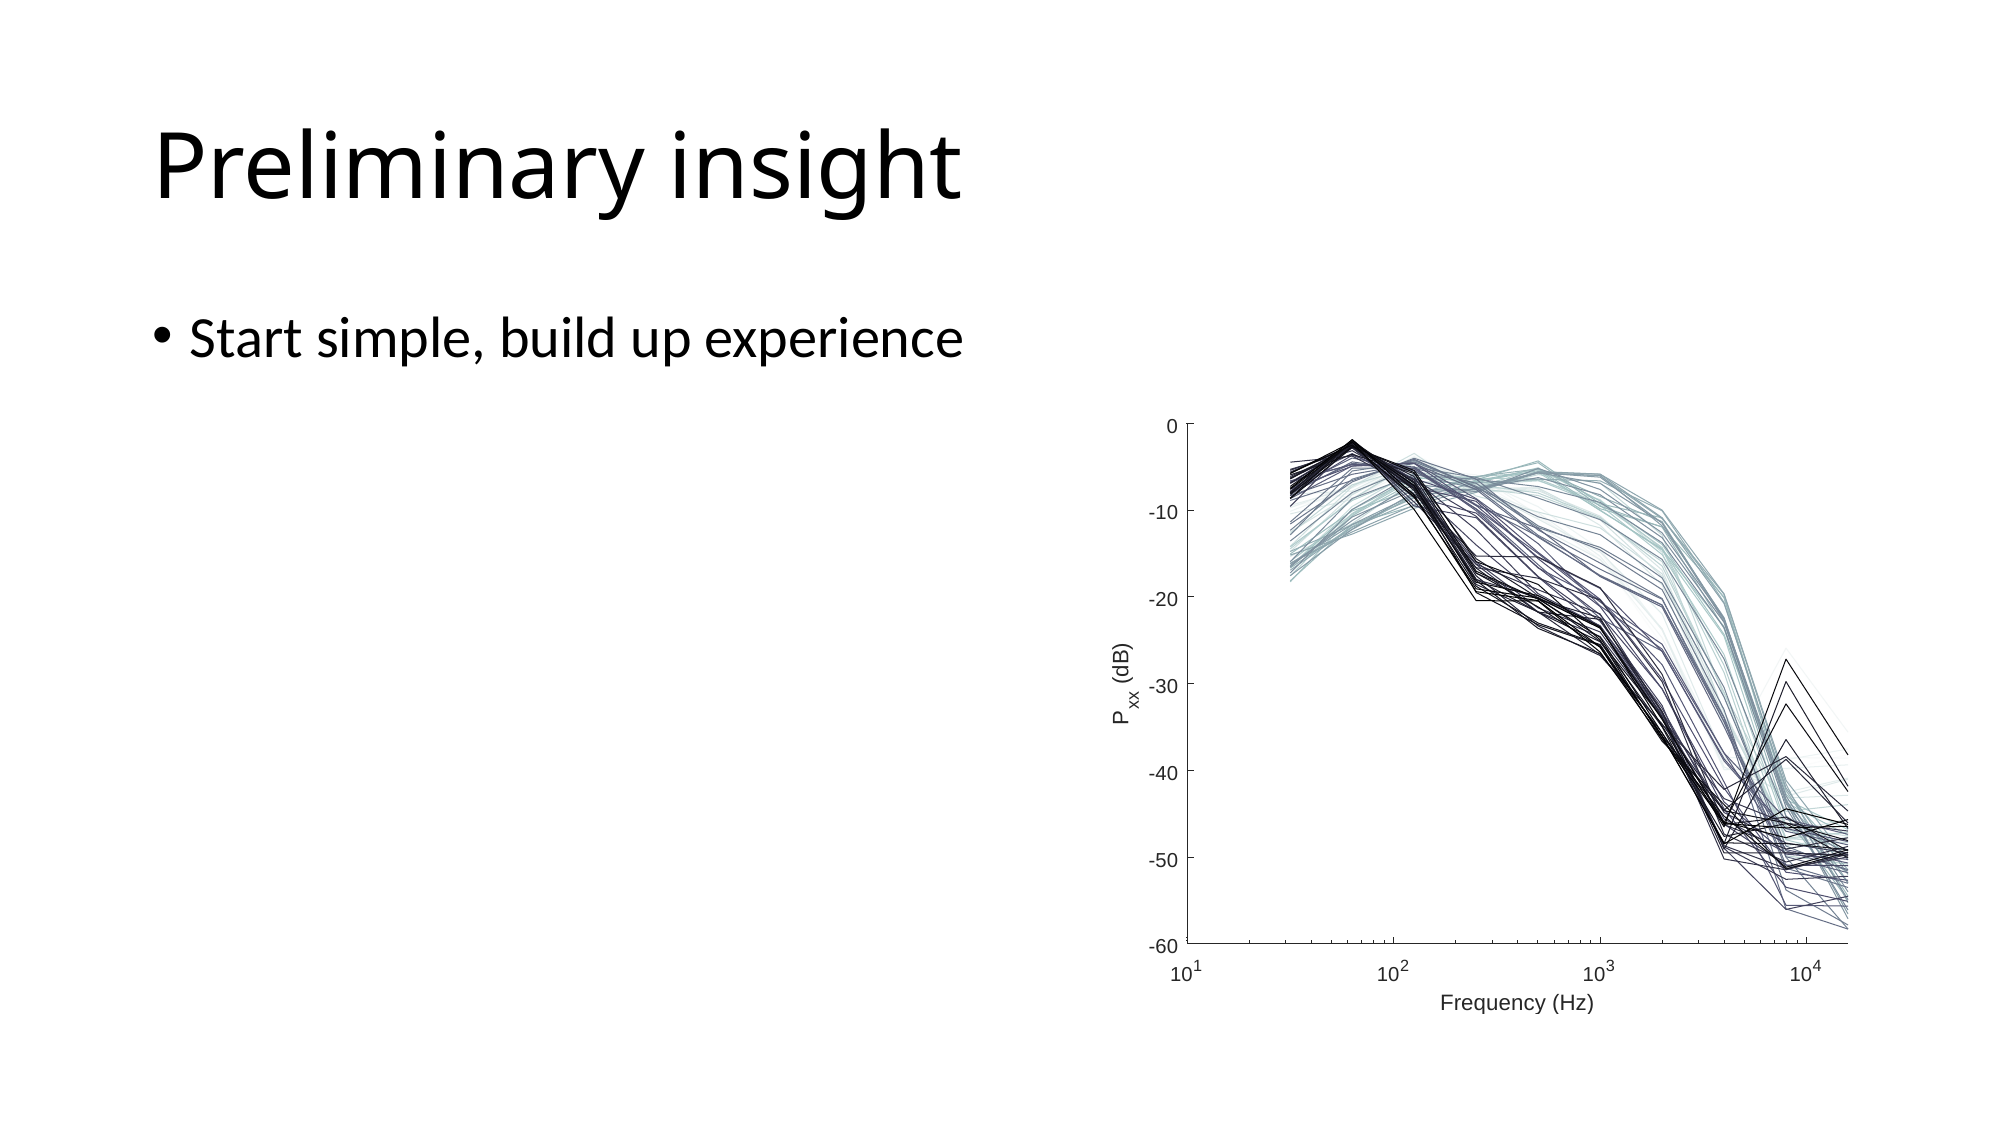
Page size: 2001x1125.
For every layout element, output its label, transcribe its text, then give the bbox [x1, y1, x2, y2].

list Start simple, build up experience [137, 299, 1863, 1014]
picture [1076, 375, 1928, 1014]
title Preliminary insight [137, 59, 1863, 278]
